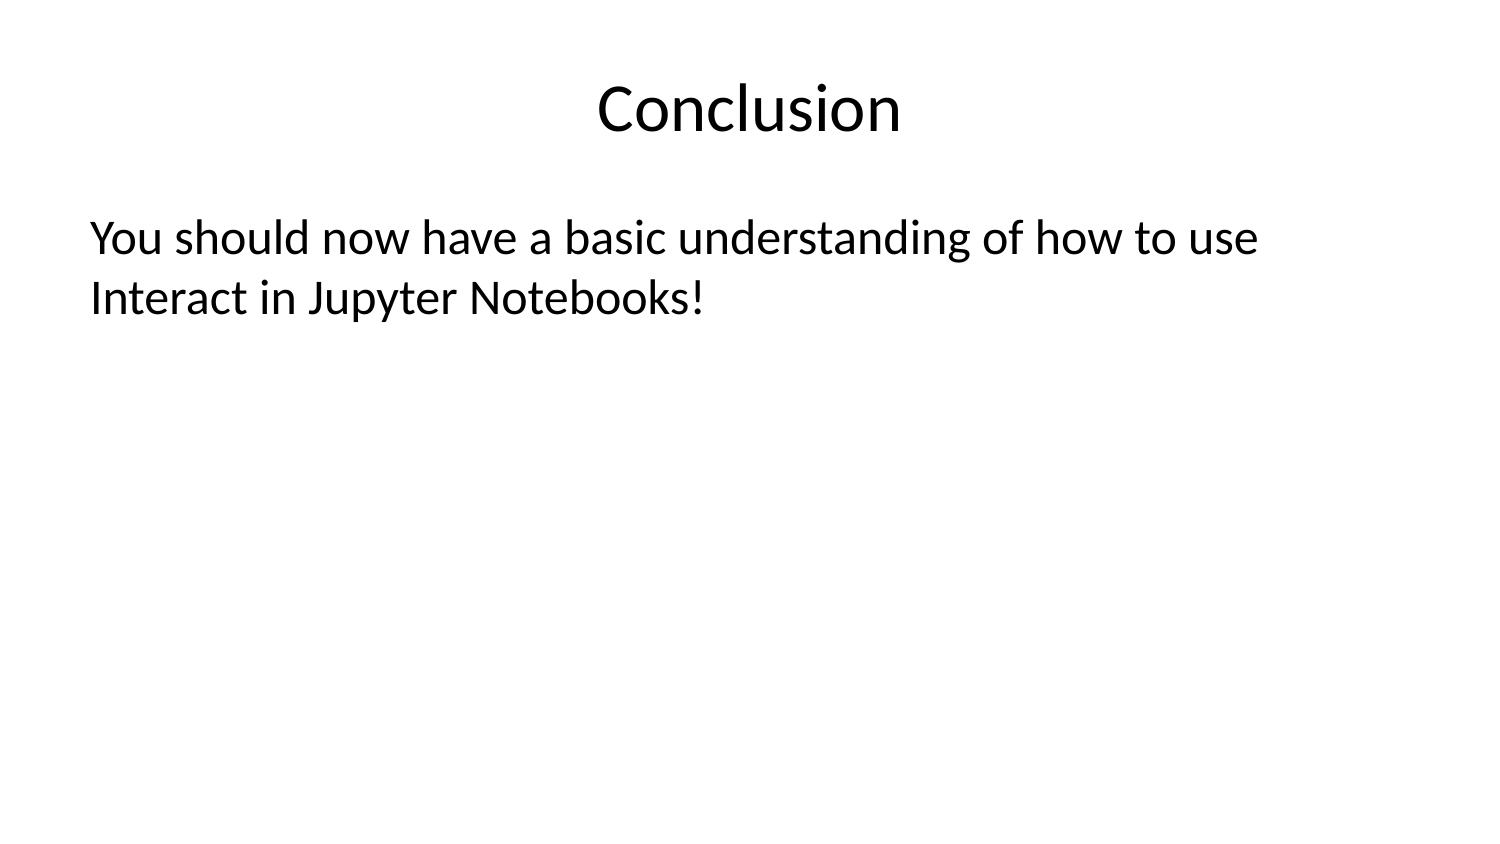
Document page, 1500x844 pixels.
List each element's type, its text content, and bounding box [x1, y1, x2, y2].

title Conclusion [75, 33, 1425, 175]
list You should now have a basic understanding of how to use Interact in Jupyter Notebooks! [75, 196, 1425, 754]
